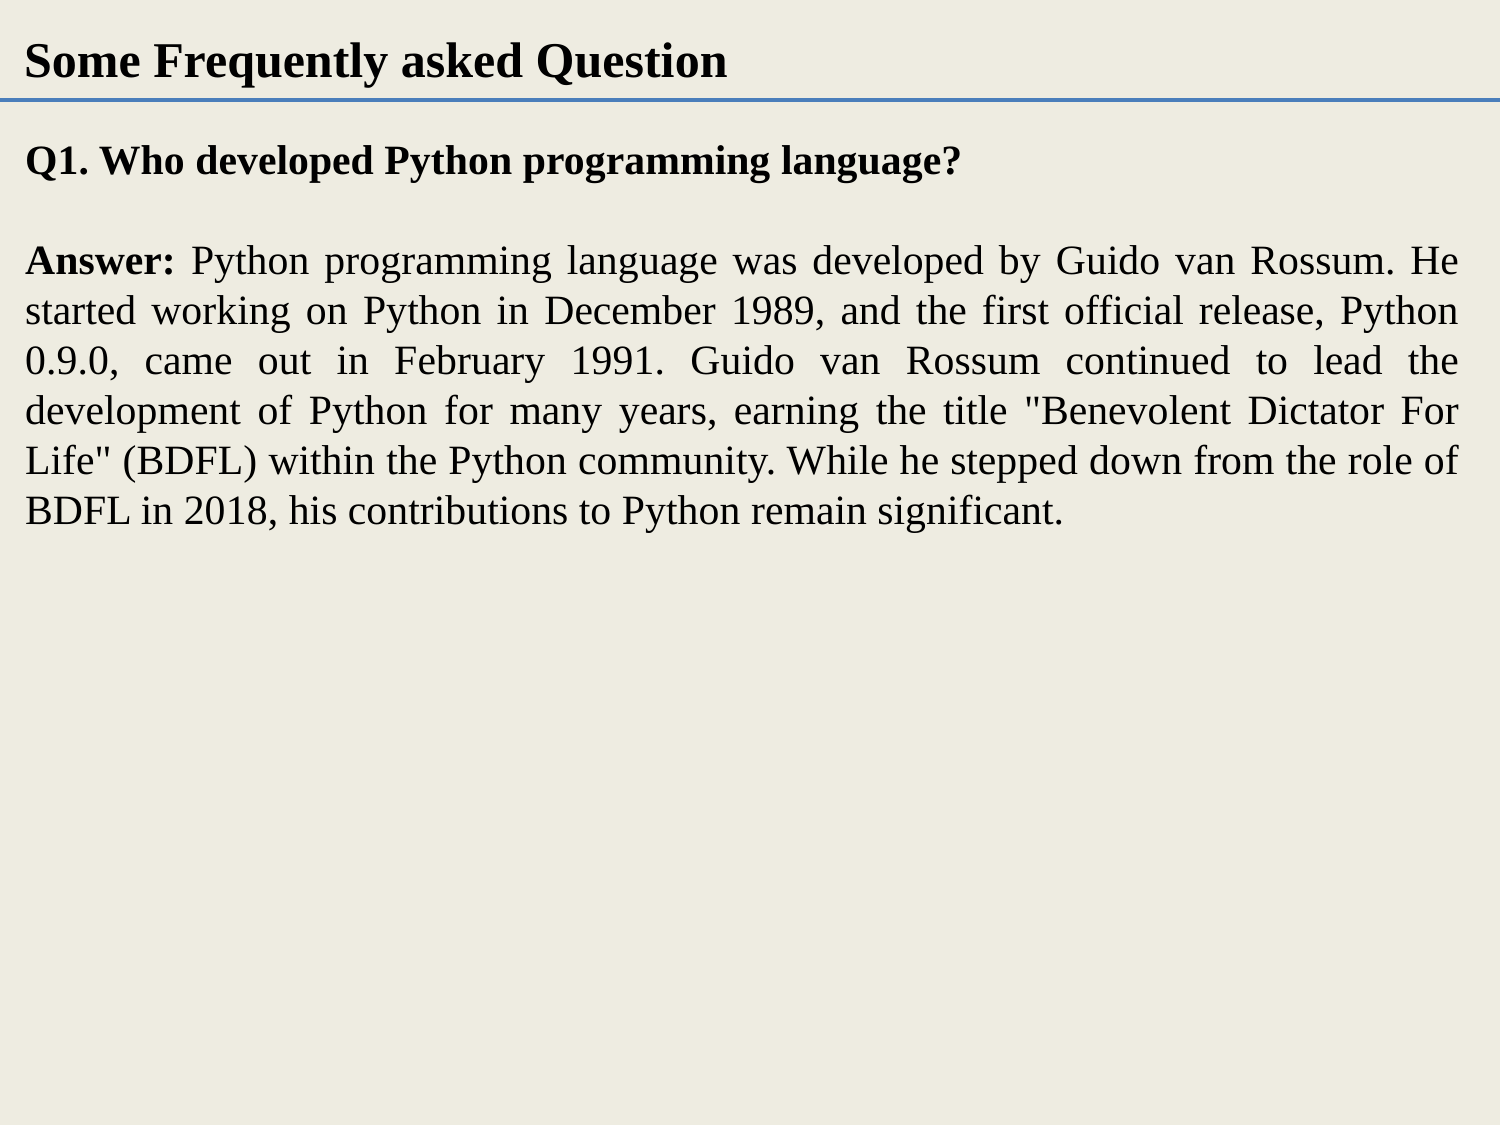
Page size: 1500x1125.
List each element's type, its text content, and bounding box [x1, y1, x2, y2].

text_box Q1. Who developed Python programming language? Answer: Python programming language was developed by Guido van Rossum. He started working on Python in December 1989, and the first official release, Python 0.9.0, came out in February 1991. Guido van Rossum continued to lead the development of Python for many years, earning the title "Benevolent Dictator For Life" (BDFL) within the Python community. While he stepped down from the role of BDFL in 2018, his contributions to Python remain significant. [10, 125, 1475, 690]
text_box Some Frequently asked Question [9, 26, 797, 96]
